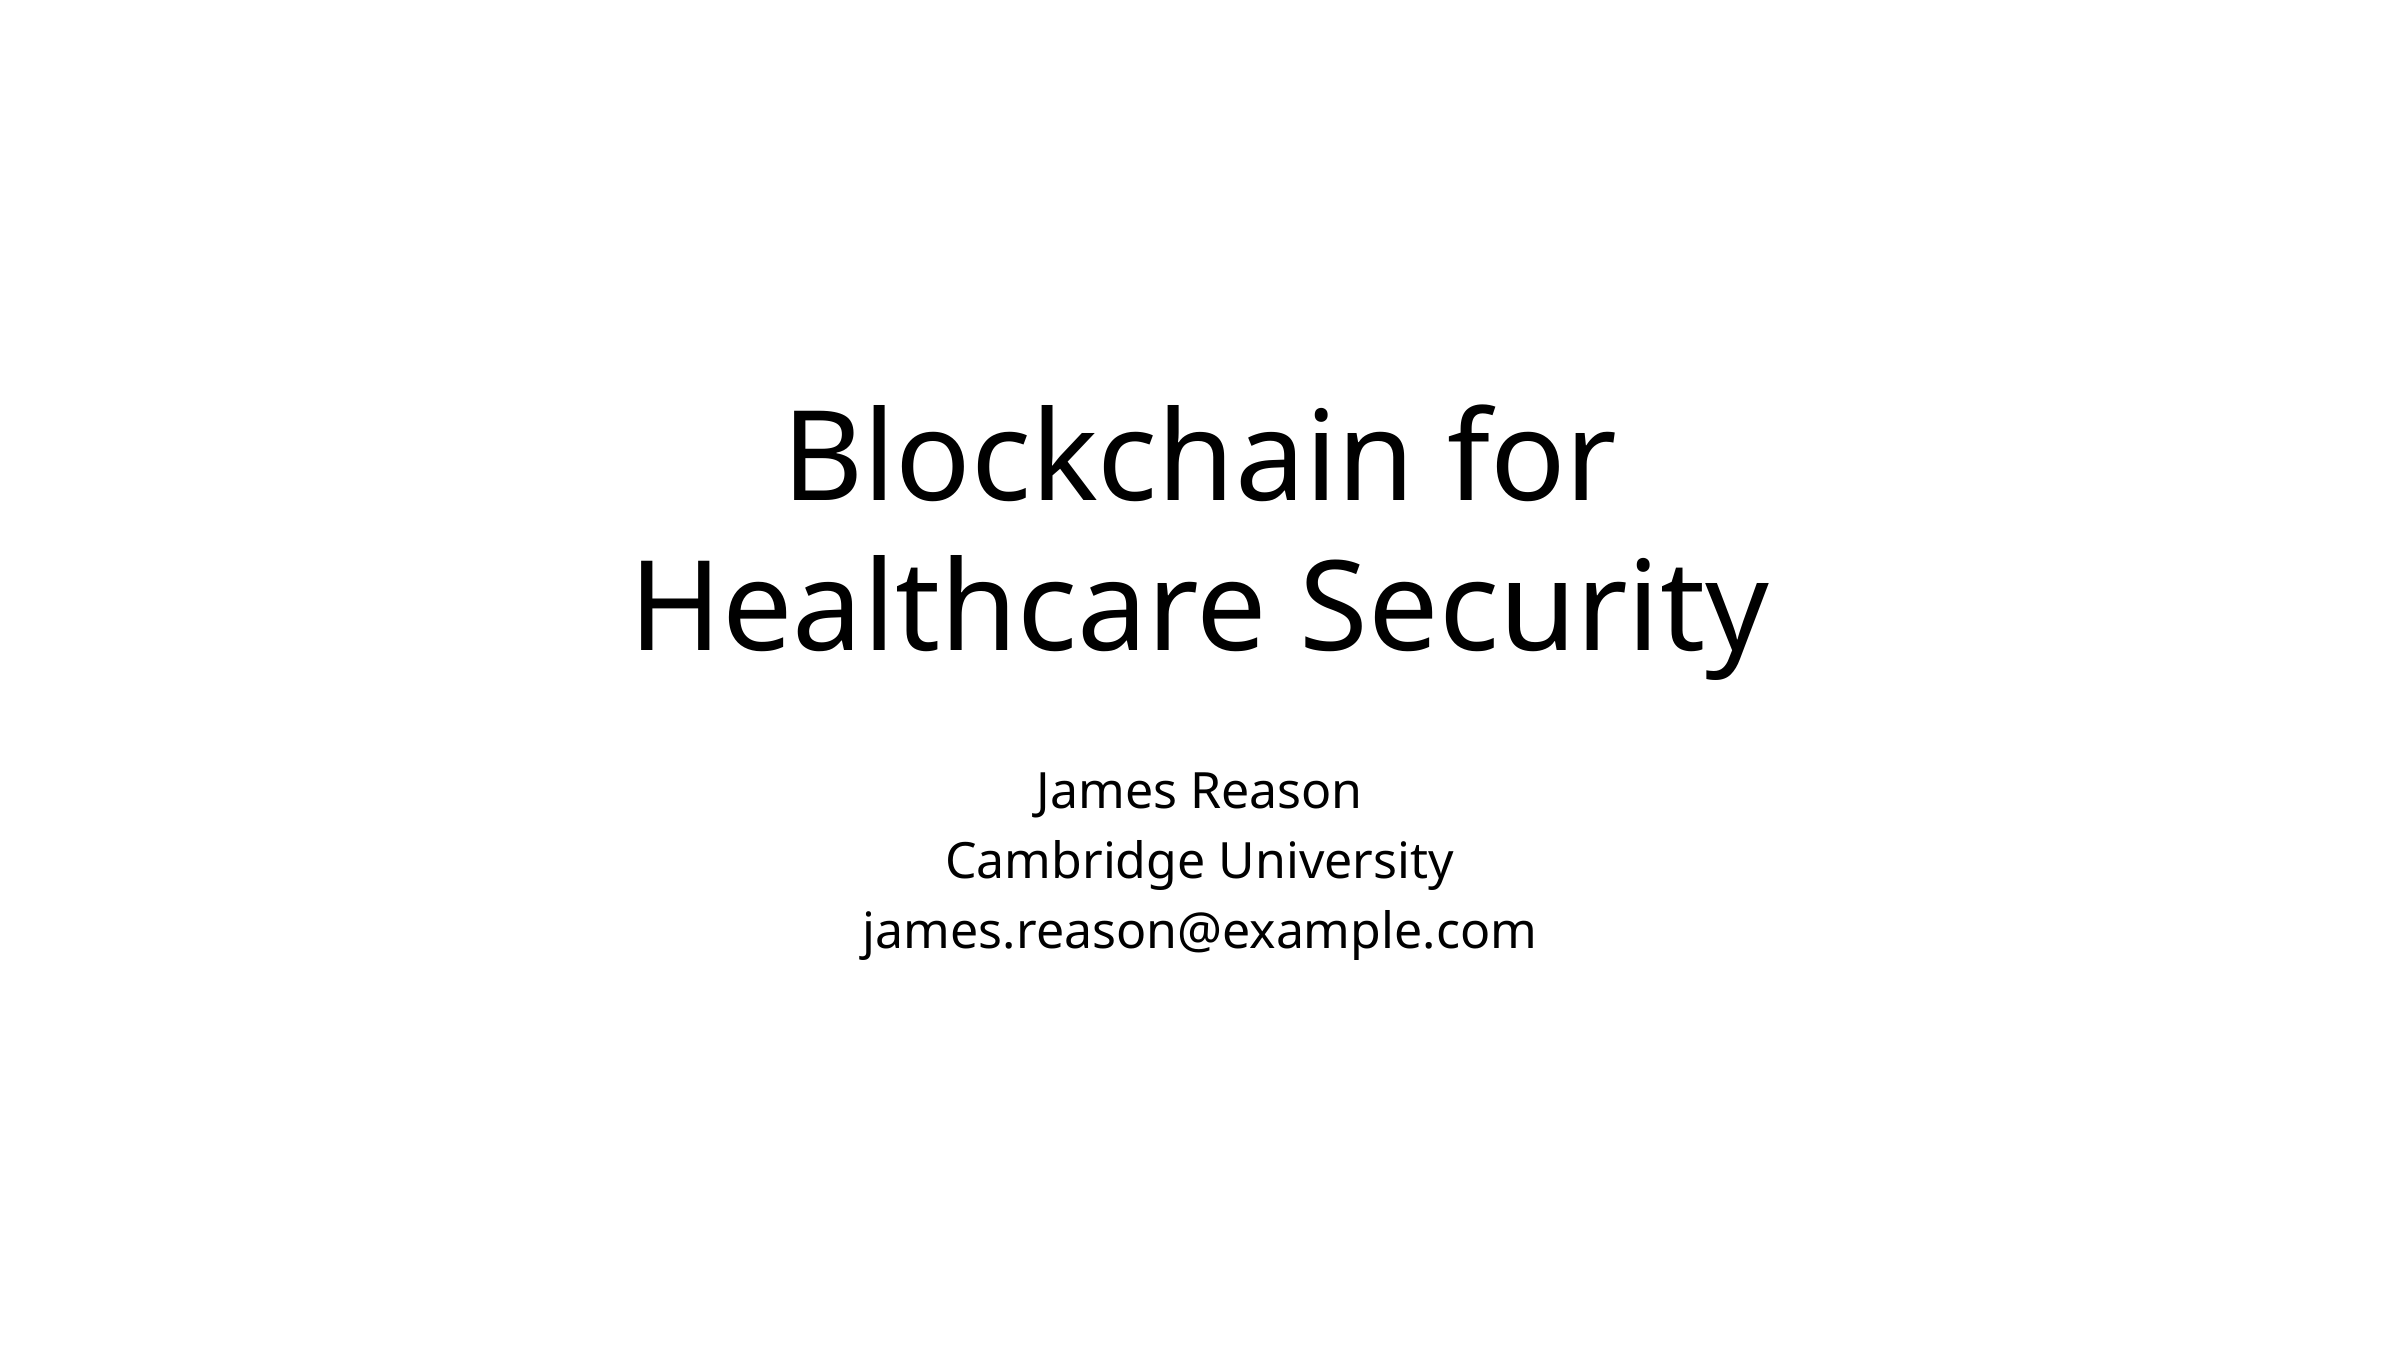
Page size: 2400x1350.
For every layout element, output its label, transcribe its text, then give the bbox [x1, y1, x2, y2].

subtitle James Reason Cambridge University james.reason@example.com [450, 750, 1950, 1023]
title Blockchain for Healthcare Security [450, 329, 1950, 721]
